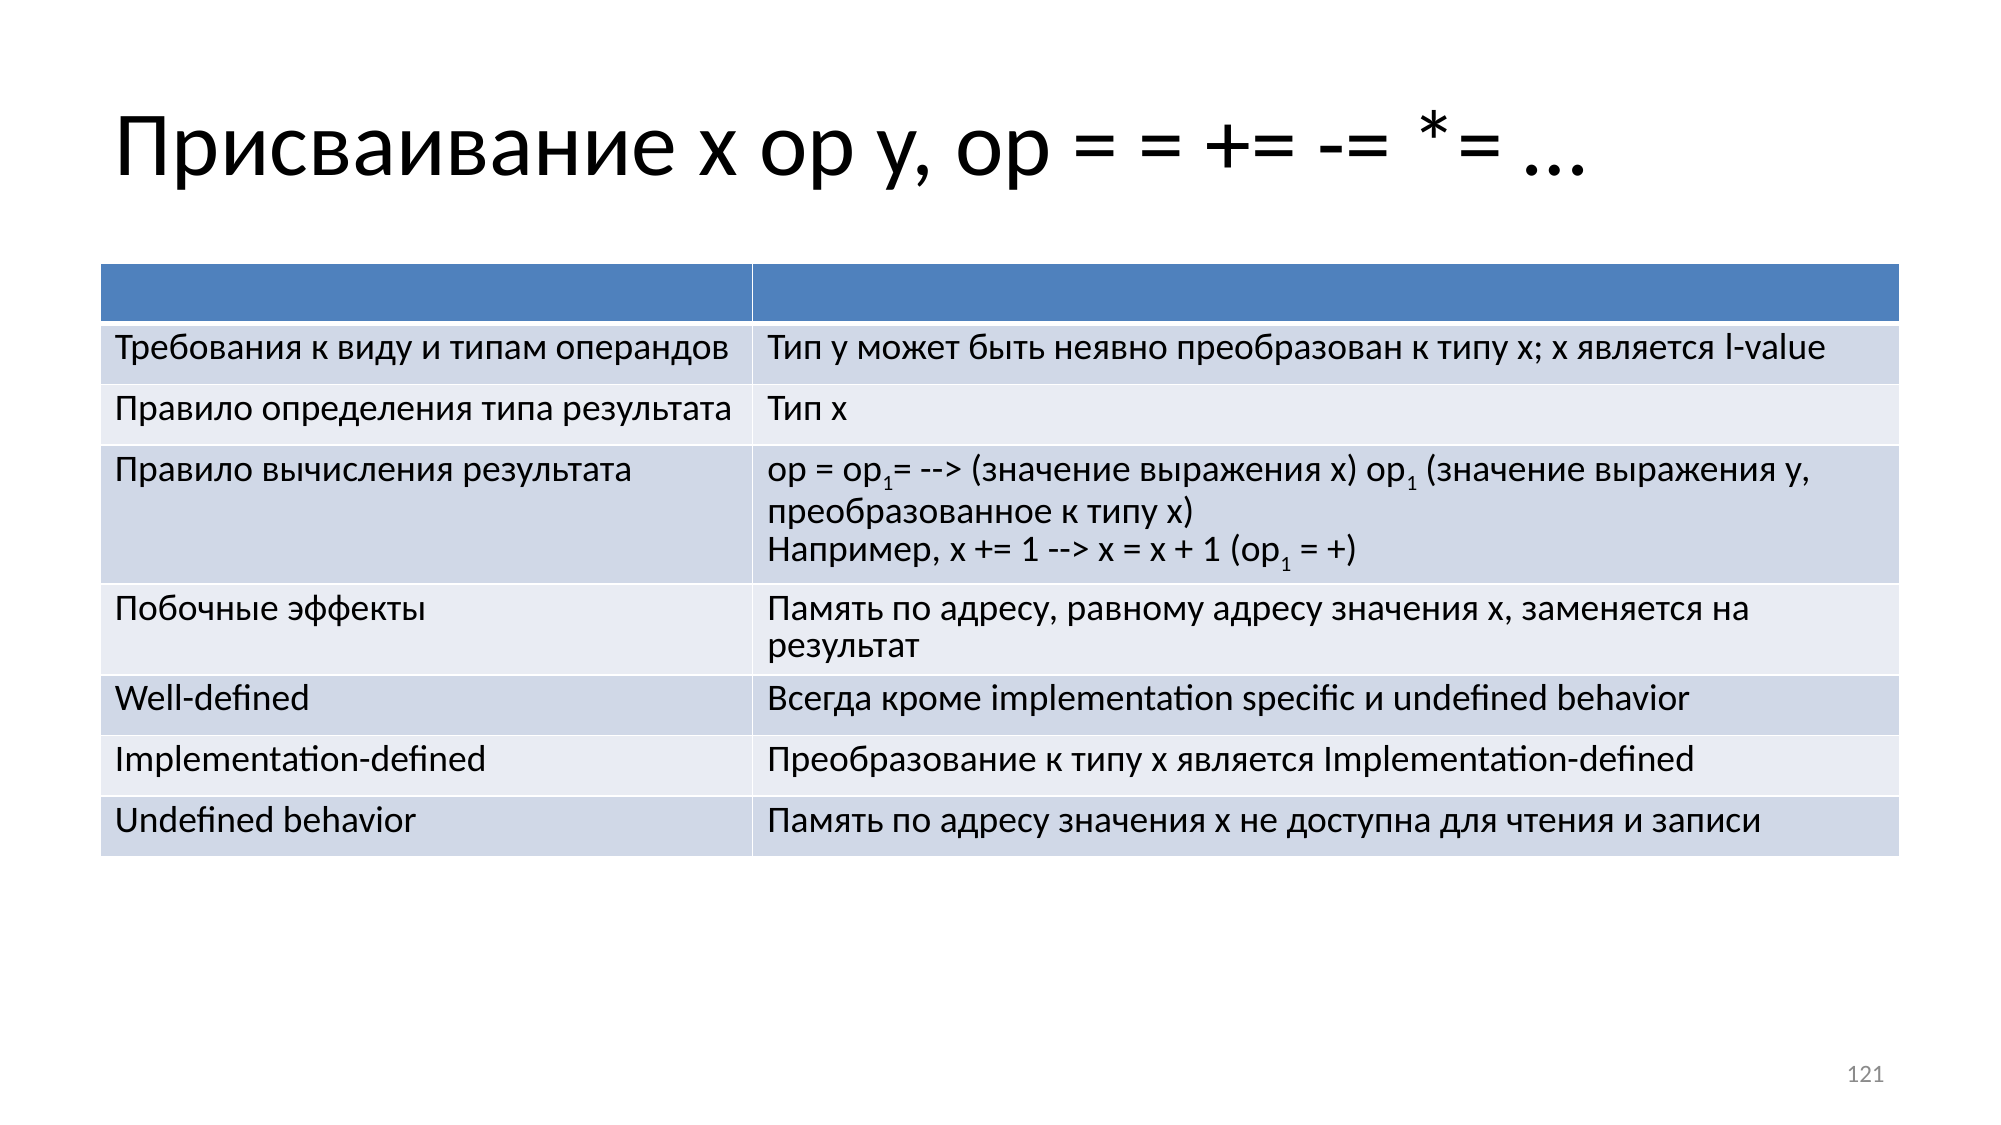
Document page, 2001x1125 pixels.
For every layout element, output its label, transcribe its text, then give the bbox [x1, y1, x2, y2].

table_cell Требования к виду и типам операндов [101, 326, 752, 384]
table_cell Well-defined [101, 676, 752, 735]
table_cell Тип х [753, 385, 1899, 444]
table_cell Всегда кроме implementation specific и undefined behavior [753, 676, 1899, 735]
table_cell Побочные эффекты [101, 585, 752, 674]
table_cell Преобразование к типу x является Implementation-defined [753, 736, 1899, 795]
slide_number 121 [1433, 1042, 1900, 1103]
table_cell Память по адресу значения х не доступна для чтения и записи [753, 797, 1899, 856]
table_header [101, 264, 752, 321]
title Присваивание x op y, op = = += -= *= … [99, 45, 1900, 233]
table_cell Тип у может быть неявно преобразован к типу х; х является l-value [753, 326, 1899, 384]
table_cell Правило вычисления результата [101, 446, 752, 583]
table_cell Undefined behavior [101, 797, 752, 856]
table_cell ор = ор1= --> (значение выражения х) ор1 (значение выражения у, преобразованное к типу х) Например, x += 1 --> x = x + 1 (op1 = +) [753, 446, 1899, 583]
table_cell Память по адресу, равному адресу значения х, заменяется на результат [753, 585, 1899, 674]
table_header [753, 264, 1899, 321]
table_cell Правило определения типа результата [101, 385, 752, 444]
table_cell Implementation-defined [101, 736, 752, 795]
